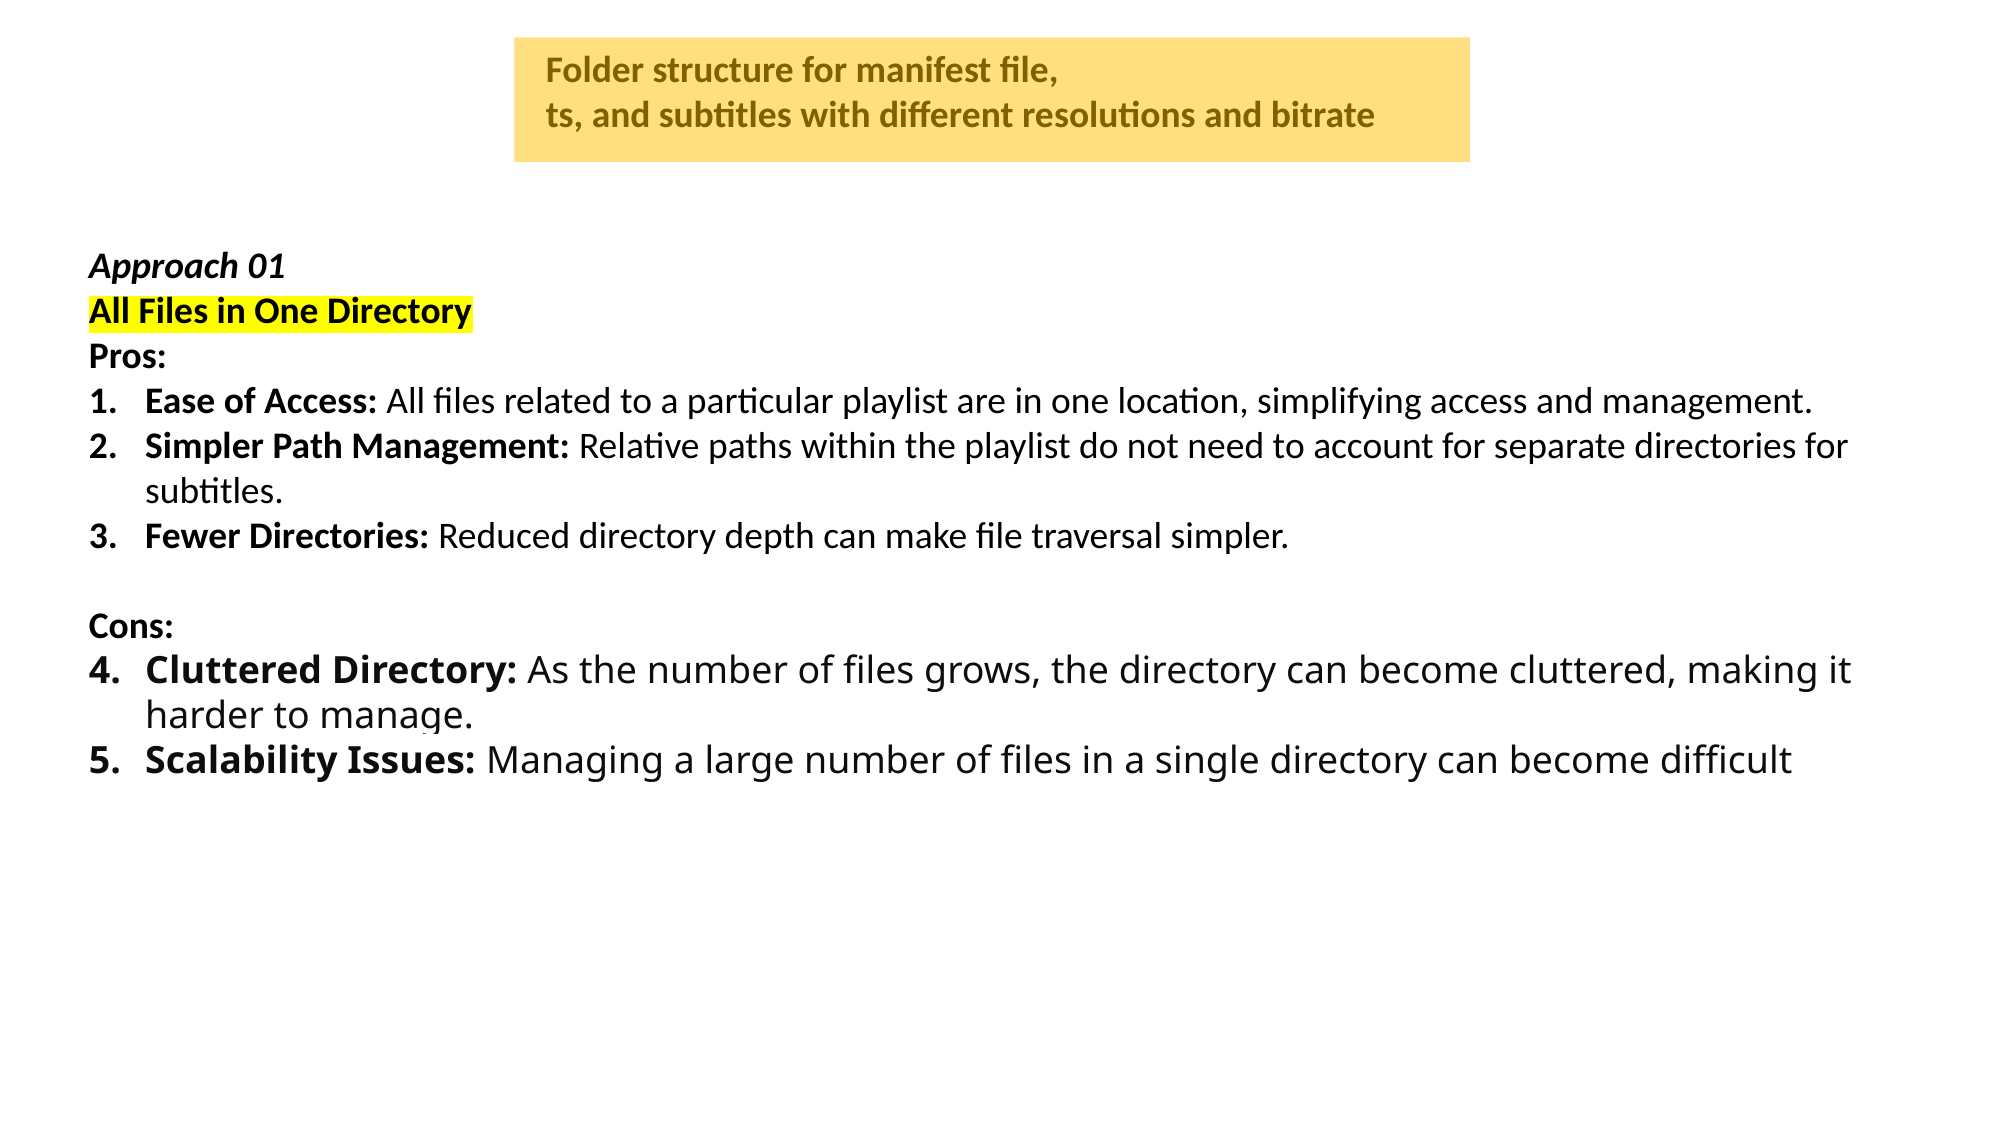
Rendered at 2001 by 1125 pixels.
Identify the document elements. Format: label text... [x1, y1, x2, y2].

text_box Approach 01 All Files in One Directory Pros: Ease of Access: All files related to a particular playlist are in one location, simplifying access and management. Simpler Path Management: Relative paths within the playlist do not need to account for separate directories for subtitles. Fewer Directories: Reduced directory depth can make file traversal simpler. Cons: Cluttered Directory: As the number of files grows, the directory can become cluttered, making it harder to manage. Scalability Issues: Managing a large number of files in a single directory can become difficult [74, 233, 1880, 834]
text_box [514, 37, 1470, 162]
